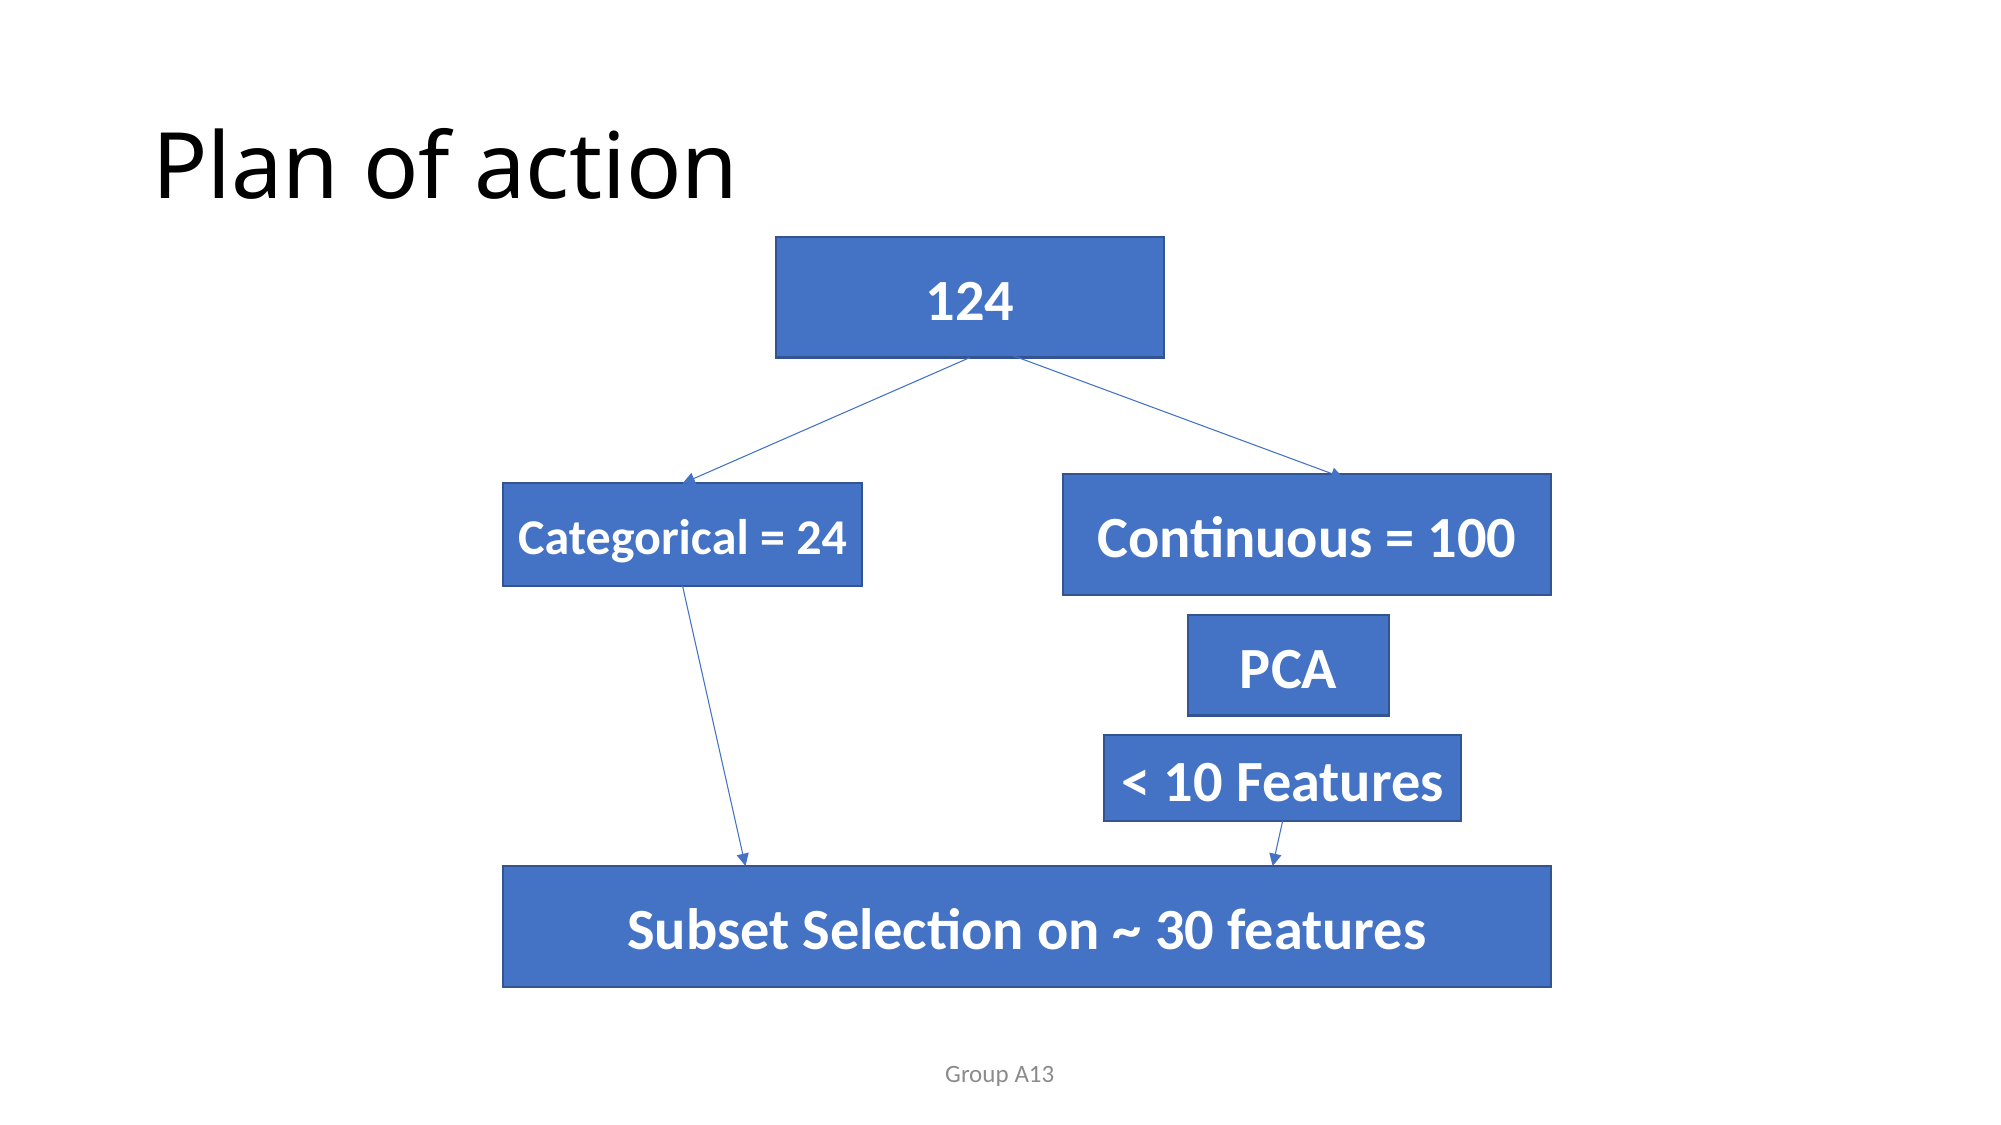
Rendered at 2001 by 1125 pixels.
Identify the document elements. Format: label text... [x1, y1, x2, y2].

title Plan of action [137, 59, 1863, 278]
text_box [682, 357, 970, 484]
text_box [864, 300, 1344, 478]
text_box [1272, 820, 1283, 866]
text_box Continuous = 100 [1062, 473, 1552, 596]
text_box 124 [775, 236, 1165, 357]
text_box PCA [1187, 614, 1390, 717]
footer Group A13 [662, 1042, 1338, 1103]
text_box Subset Selection on ~ 30 features [502, 865, 1552, 988]
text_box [682, 585, 746, 866]
text_box Categorical = 24 [502, 482, 863, 587]
text_box < 10 Features [1103, 734, 1462, 822]
